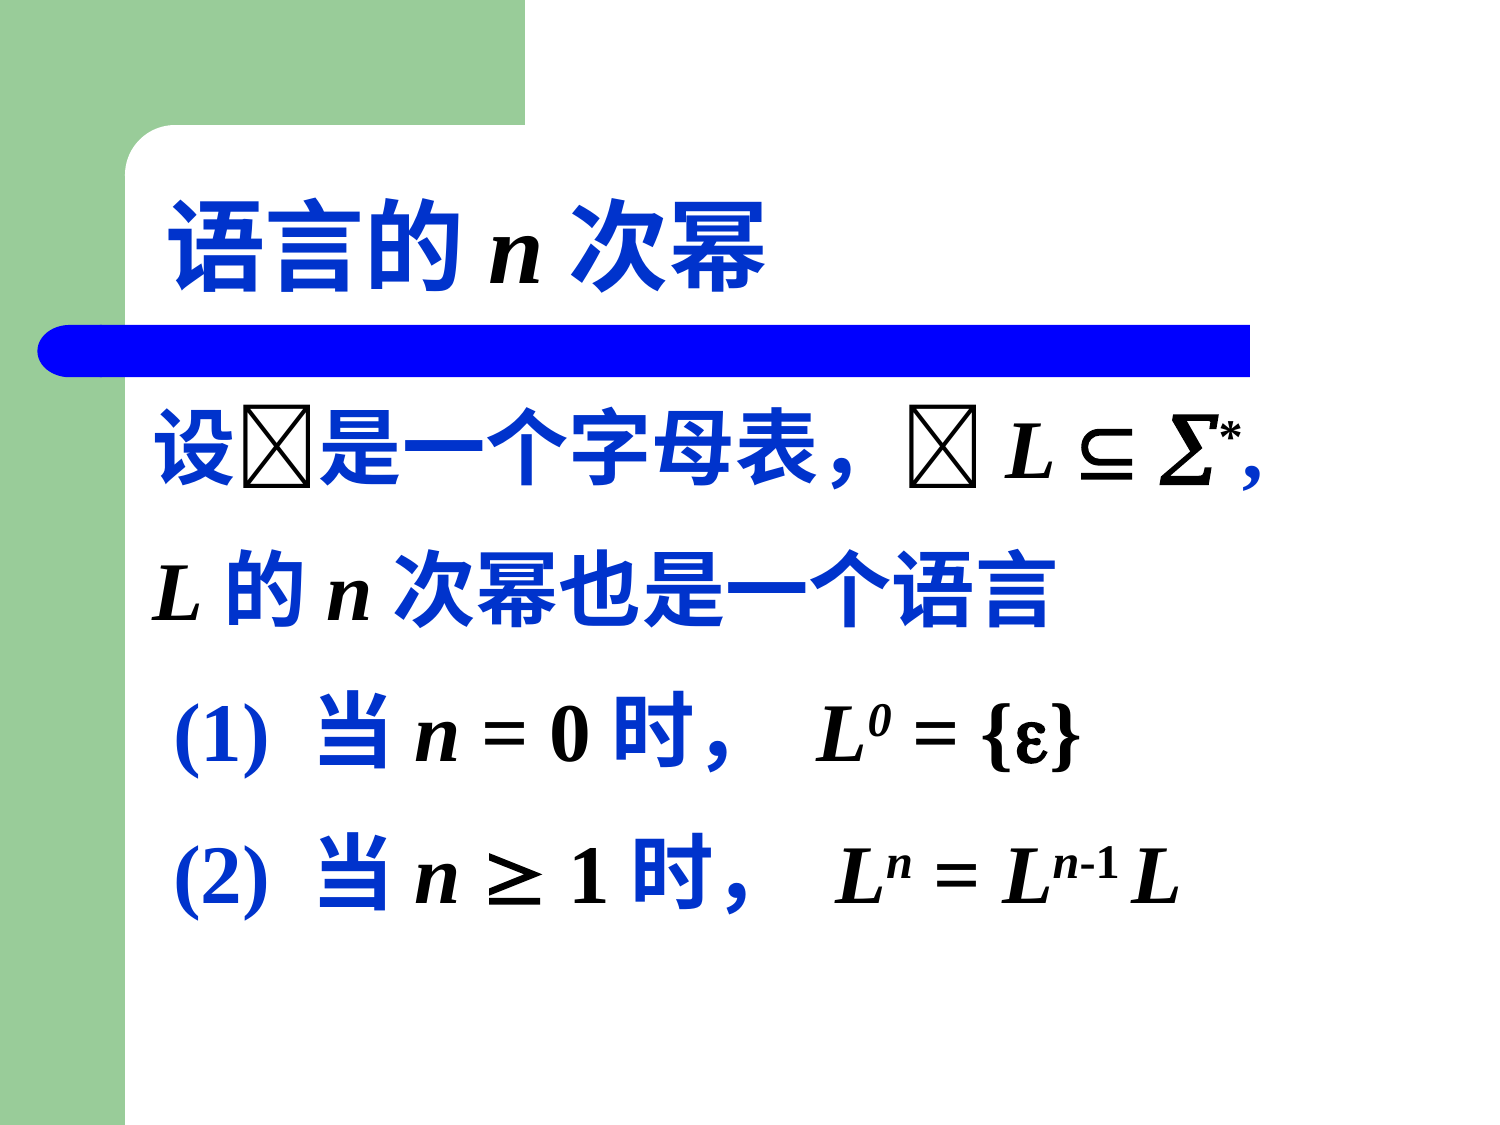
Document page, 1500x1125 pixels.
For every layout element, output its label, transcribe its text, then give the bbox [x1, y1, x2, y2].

list 设是一个字母表，L  *, L的n次幂也是一个语言 (1) 当n = 0时， L0 = {} (2) 当n  1时， Ln = Ln-1 L [137, 387, 1438, 1088]
title 语言的n次幂 [149, 124, 1463, 313]
